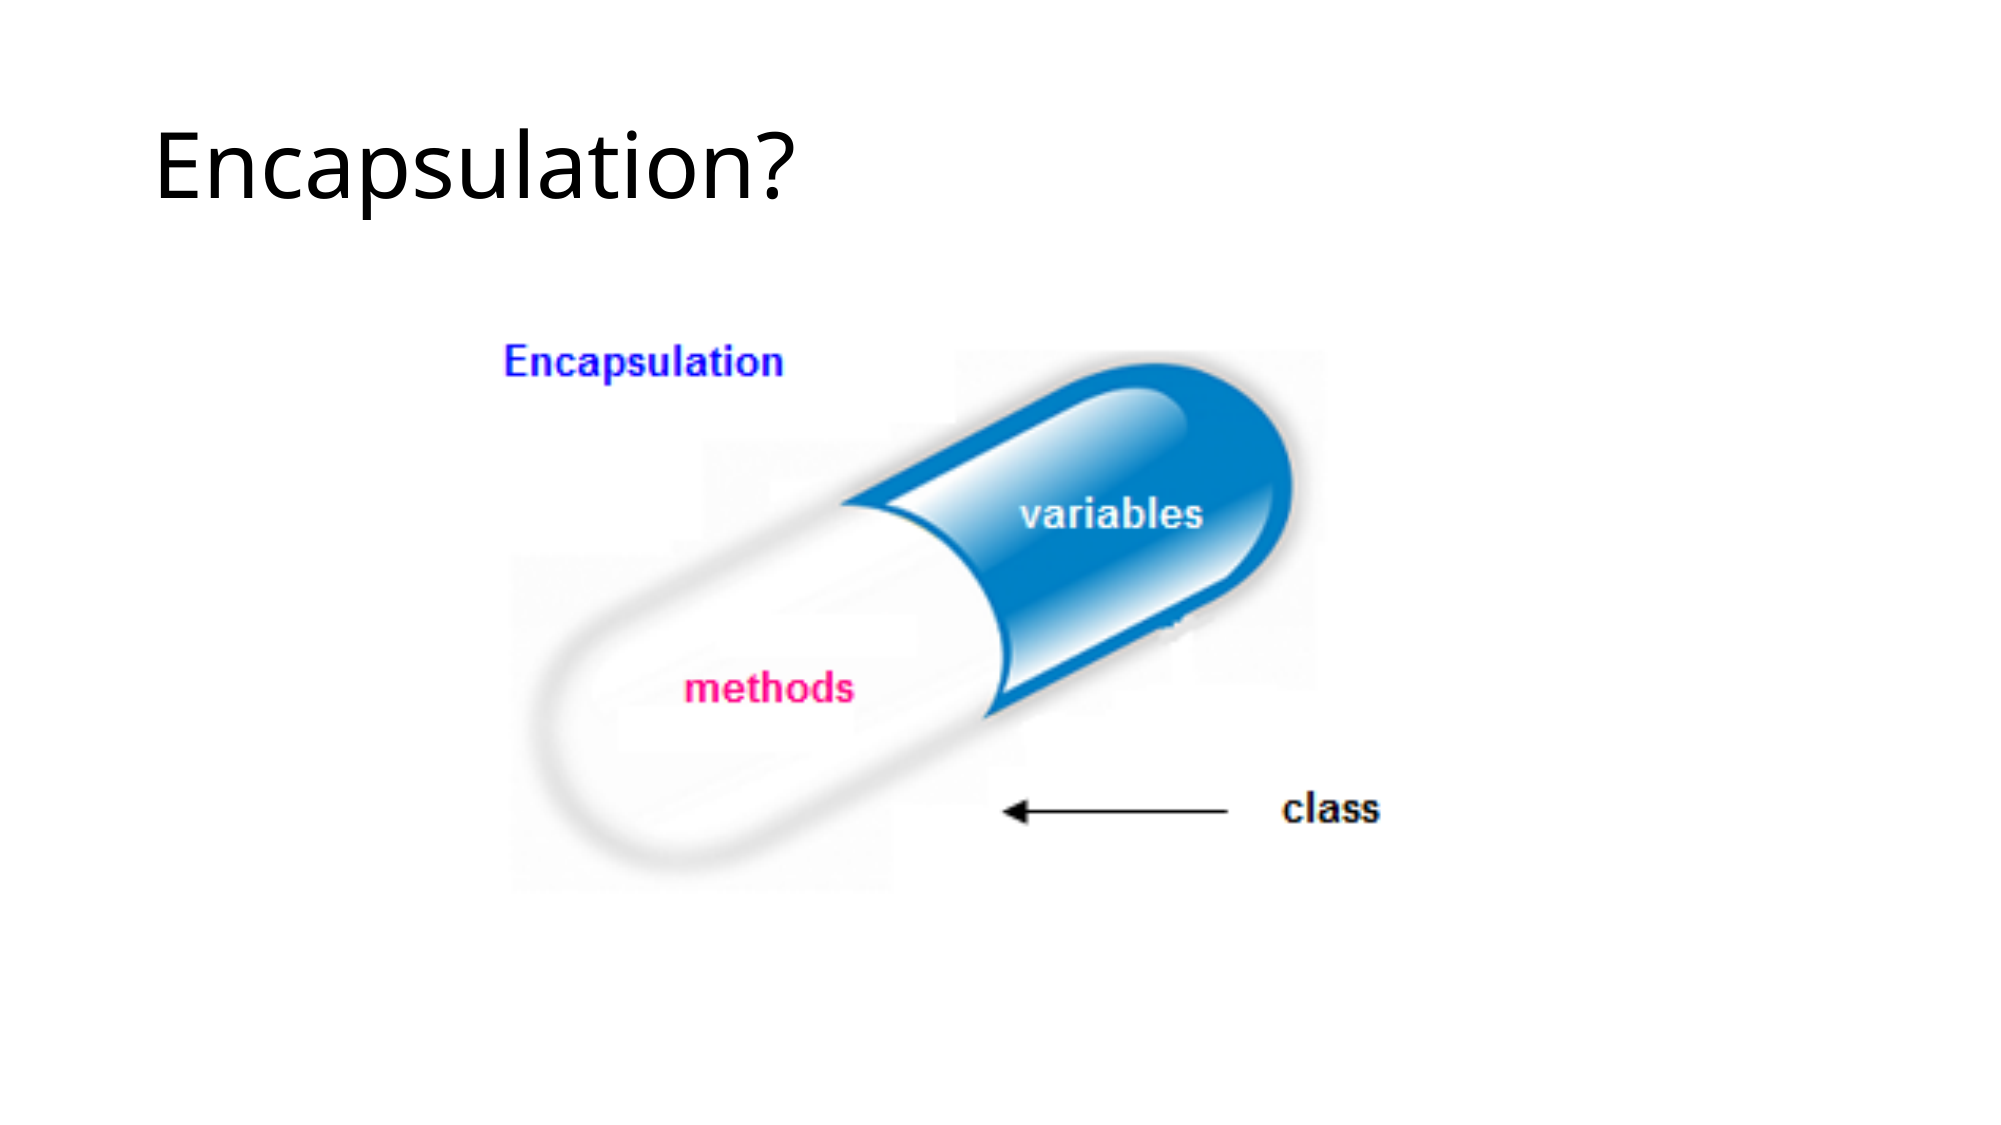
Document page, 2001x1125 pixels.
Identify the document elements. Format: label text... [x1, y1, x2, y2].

title Encapsulation? [137, 59, 1863, 278]
picture [460, 298, 1400, 925]
